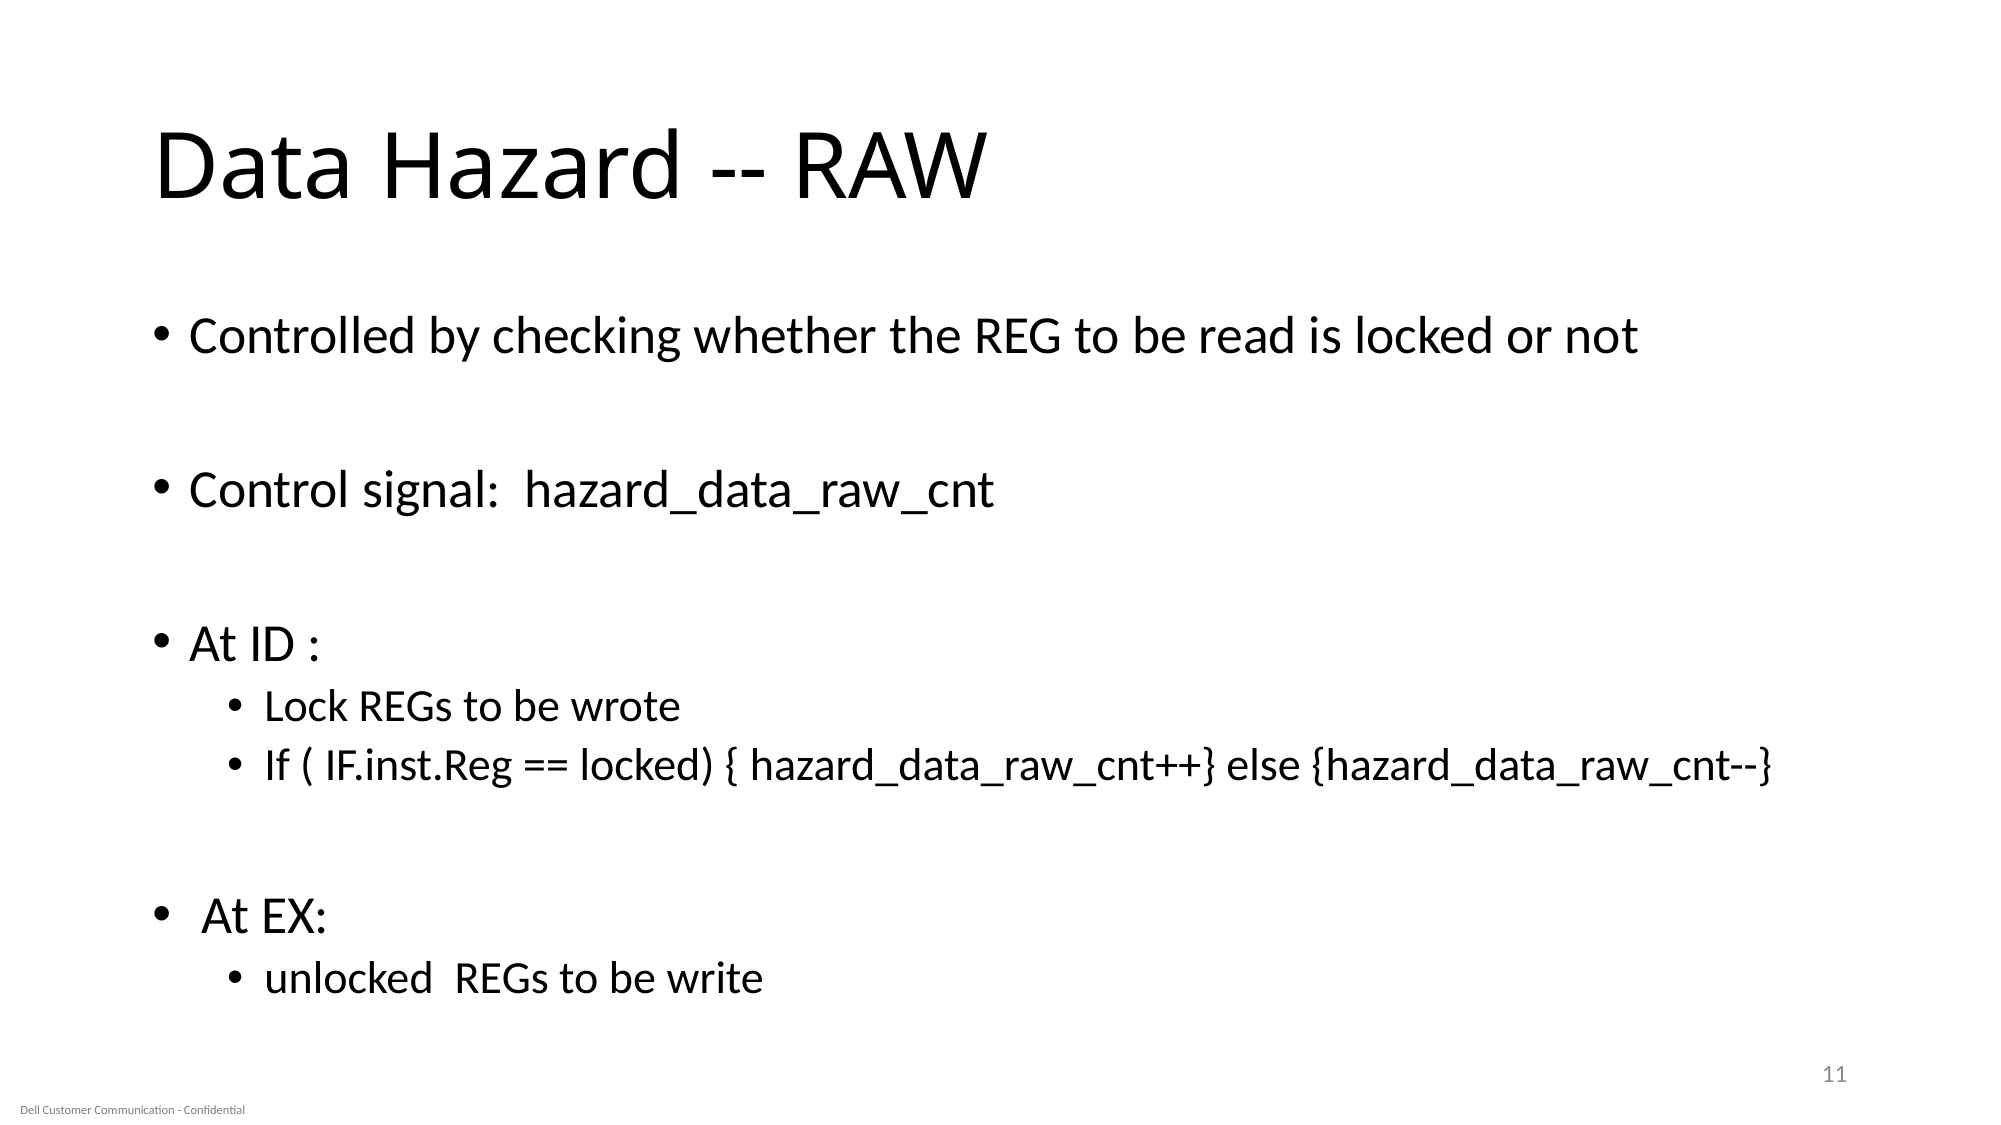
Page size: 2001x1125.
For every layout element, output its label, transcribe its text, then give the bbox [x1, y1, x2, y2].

list Controlled by checking whether the REG to be read is locked or not Control signal: hazard_data_raw_cnt At ID : Lock REGs to be wrote If ( IF.inst.Reg == locked) { hazard_data_raw_cnt++} else {hazard_data_raw_cnt--} At EX: unlocked REGs to be write [137, 299, 1863, 1014]
slide_number 11 [1412, 1042, 1863, 1103]
title Data Hazard -- RAW [137, 59, 1863, 278]
